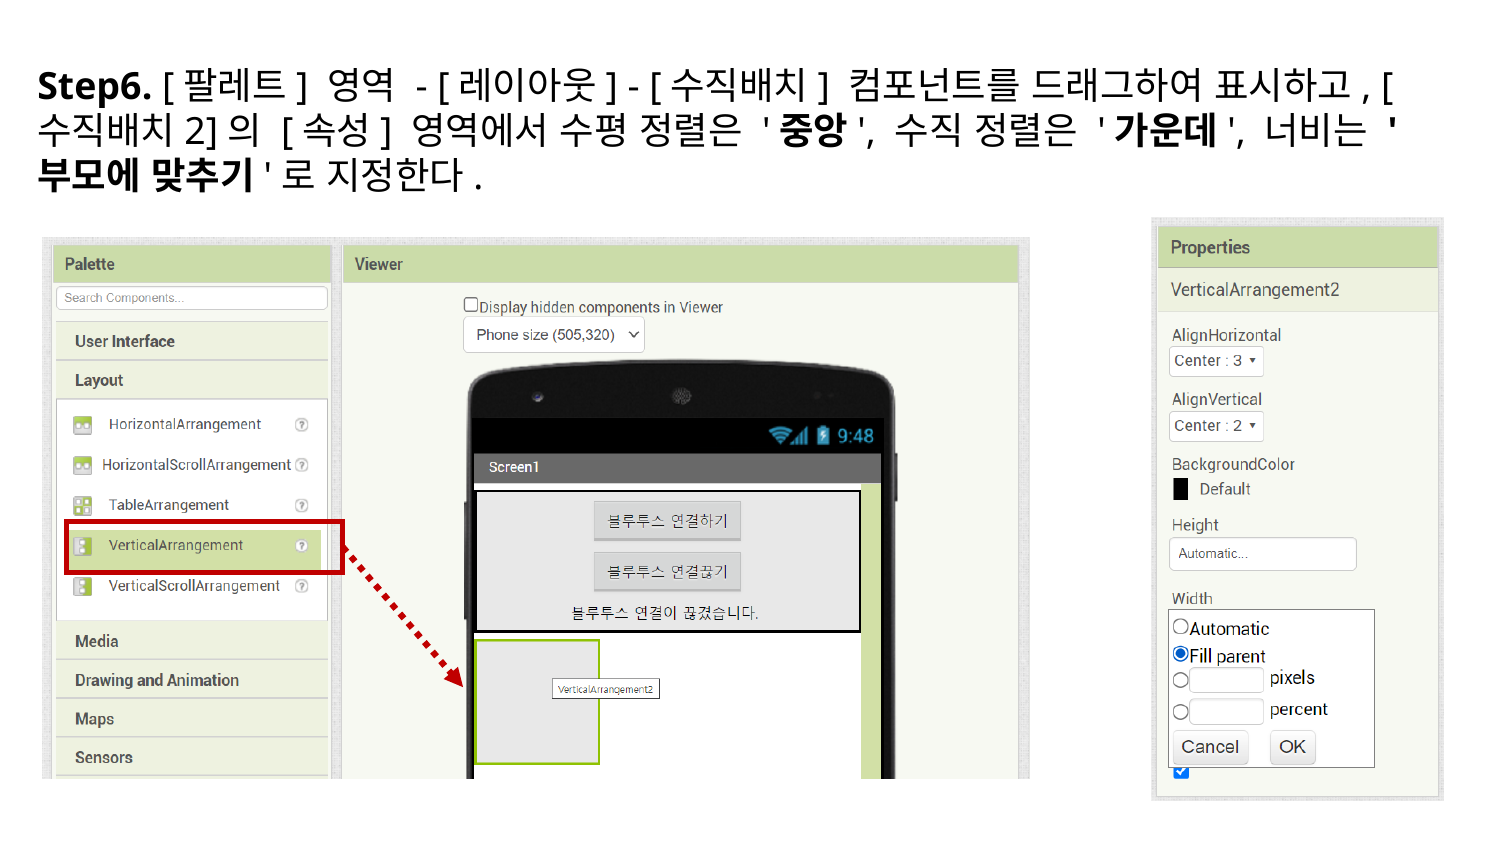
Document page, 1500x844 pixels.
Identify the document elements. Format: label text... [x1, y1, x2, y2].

picture [42, 237, 1030, 779]
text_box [342, 547, 464, 688]
picture [1151, 217, 1444, 801]
text_box Step6. [팔레트] 영역 - [레이아웃] - [수직배치] 컴포넌트를 드래그하여 표시하고, [수직배치2]의 [속성] 영역에서 수평 정렬은 '중앙', 수직 정렬은 '가운데', 너비는 '부모에 맞추기'로 지정한다. [22, 54, 1478, 205]
